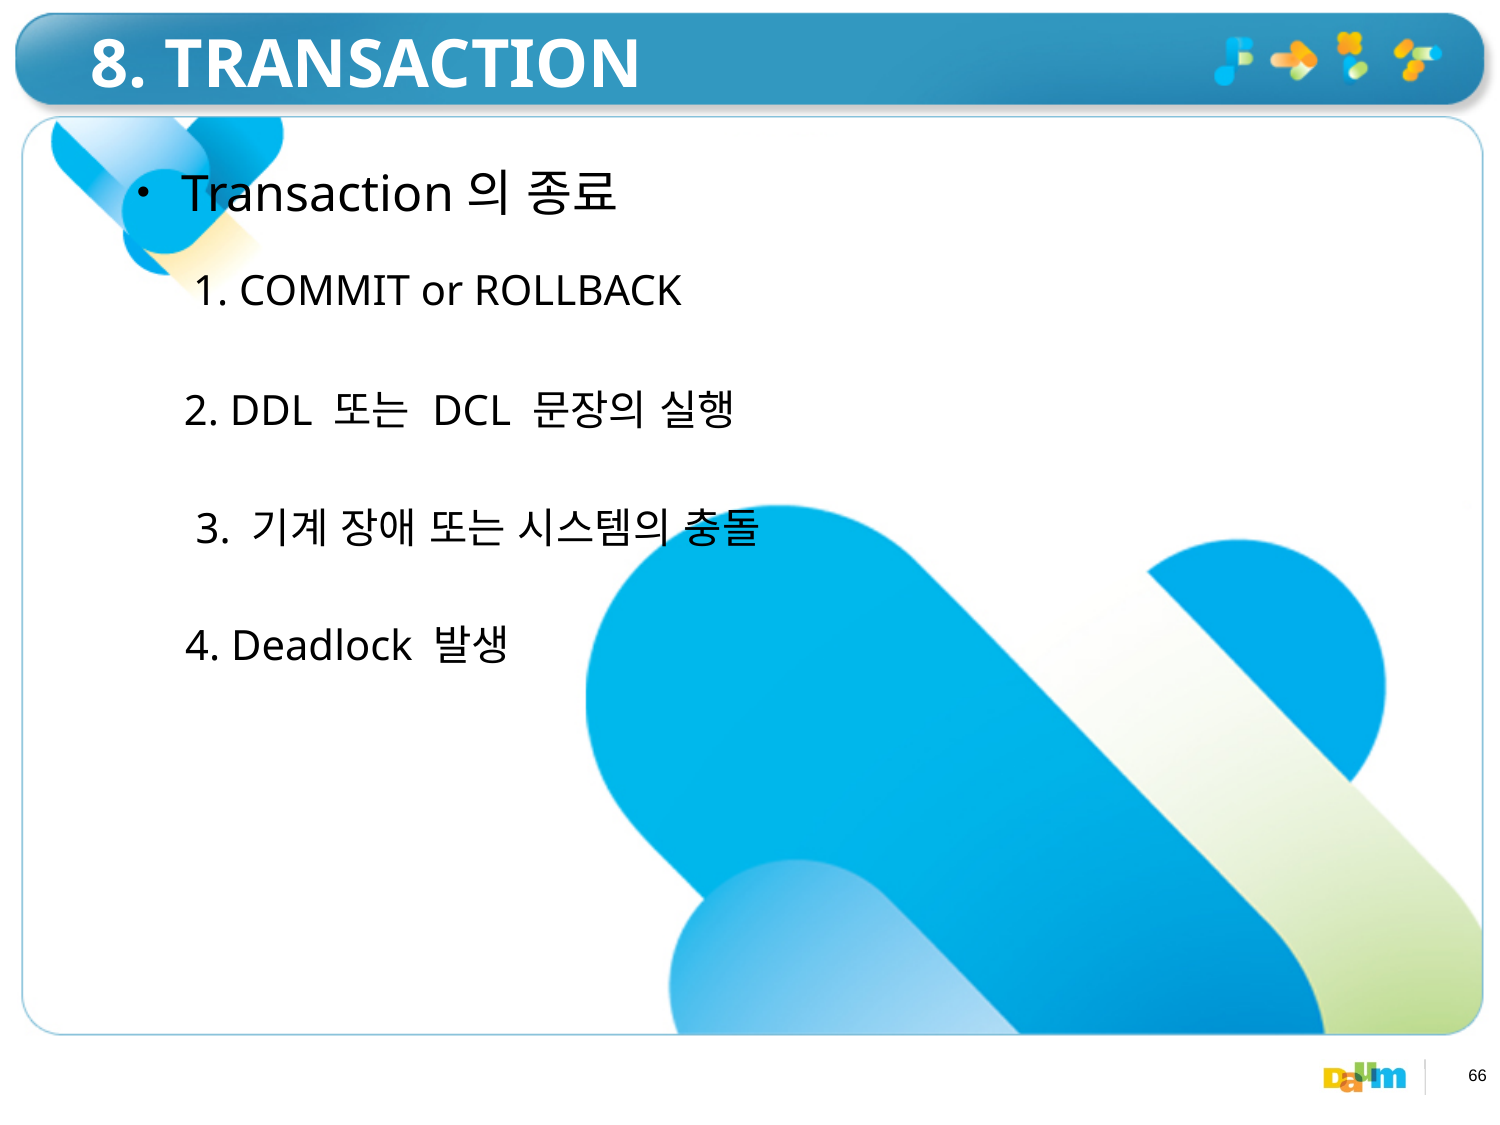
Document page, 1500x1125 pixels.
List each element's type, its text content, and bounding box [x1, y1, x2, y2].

picture [0, 0, 1500, 1042]
text_box 2. DDL 또는 DCL 문장의 실행 [169, 376, 752, 441]
text_box Transaction의 종료 [122, 154, 634, 229]
text_box 1. COMMIT or ROLLBACK [178, 255, 697, 321]
text_box 4. Deadlock 발생 [170, 611, 526, 677]
picture [1319, 1059, 1410, 1095]
text_box 3. 기계 장애 또는 시스템의 충돌 [180, 494, 776, 560]
title 8. TRANSACTION [74, 18, 1426, 103]
